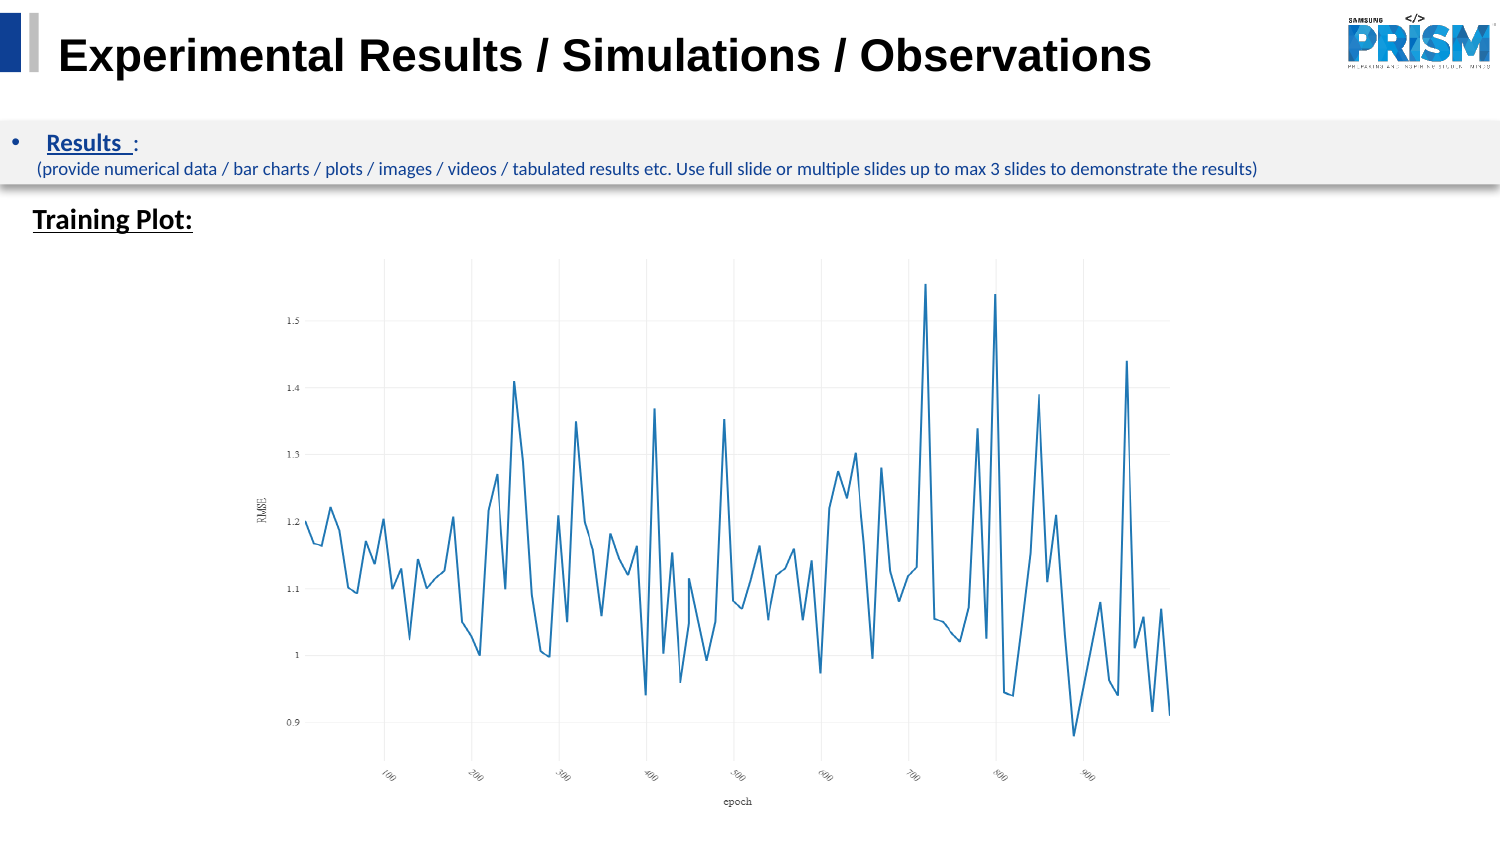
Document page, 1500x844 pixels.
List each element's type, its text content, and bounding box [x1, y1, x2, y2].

picture [1345, 12, 1500, 72]
text_box Results : (provide numerical data / bar charts / plots / images / videos / tabulated results etc. Use full slide or multiple slides up to max 3 slides to demonstrate the results) [0, 120, 1500, 185]
text_box Training Plot: [17, 185, 1479, 824]
text_box [0, 12, 21, 73]
picture [230, 231, 1219, 824]
text_box [29, 12, 39, 73]
text_box Experimental Results / Simulations / Observations [46, 19, 1204, 86]
